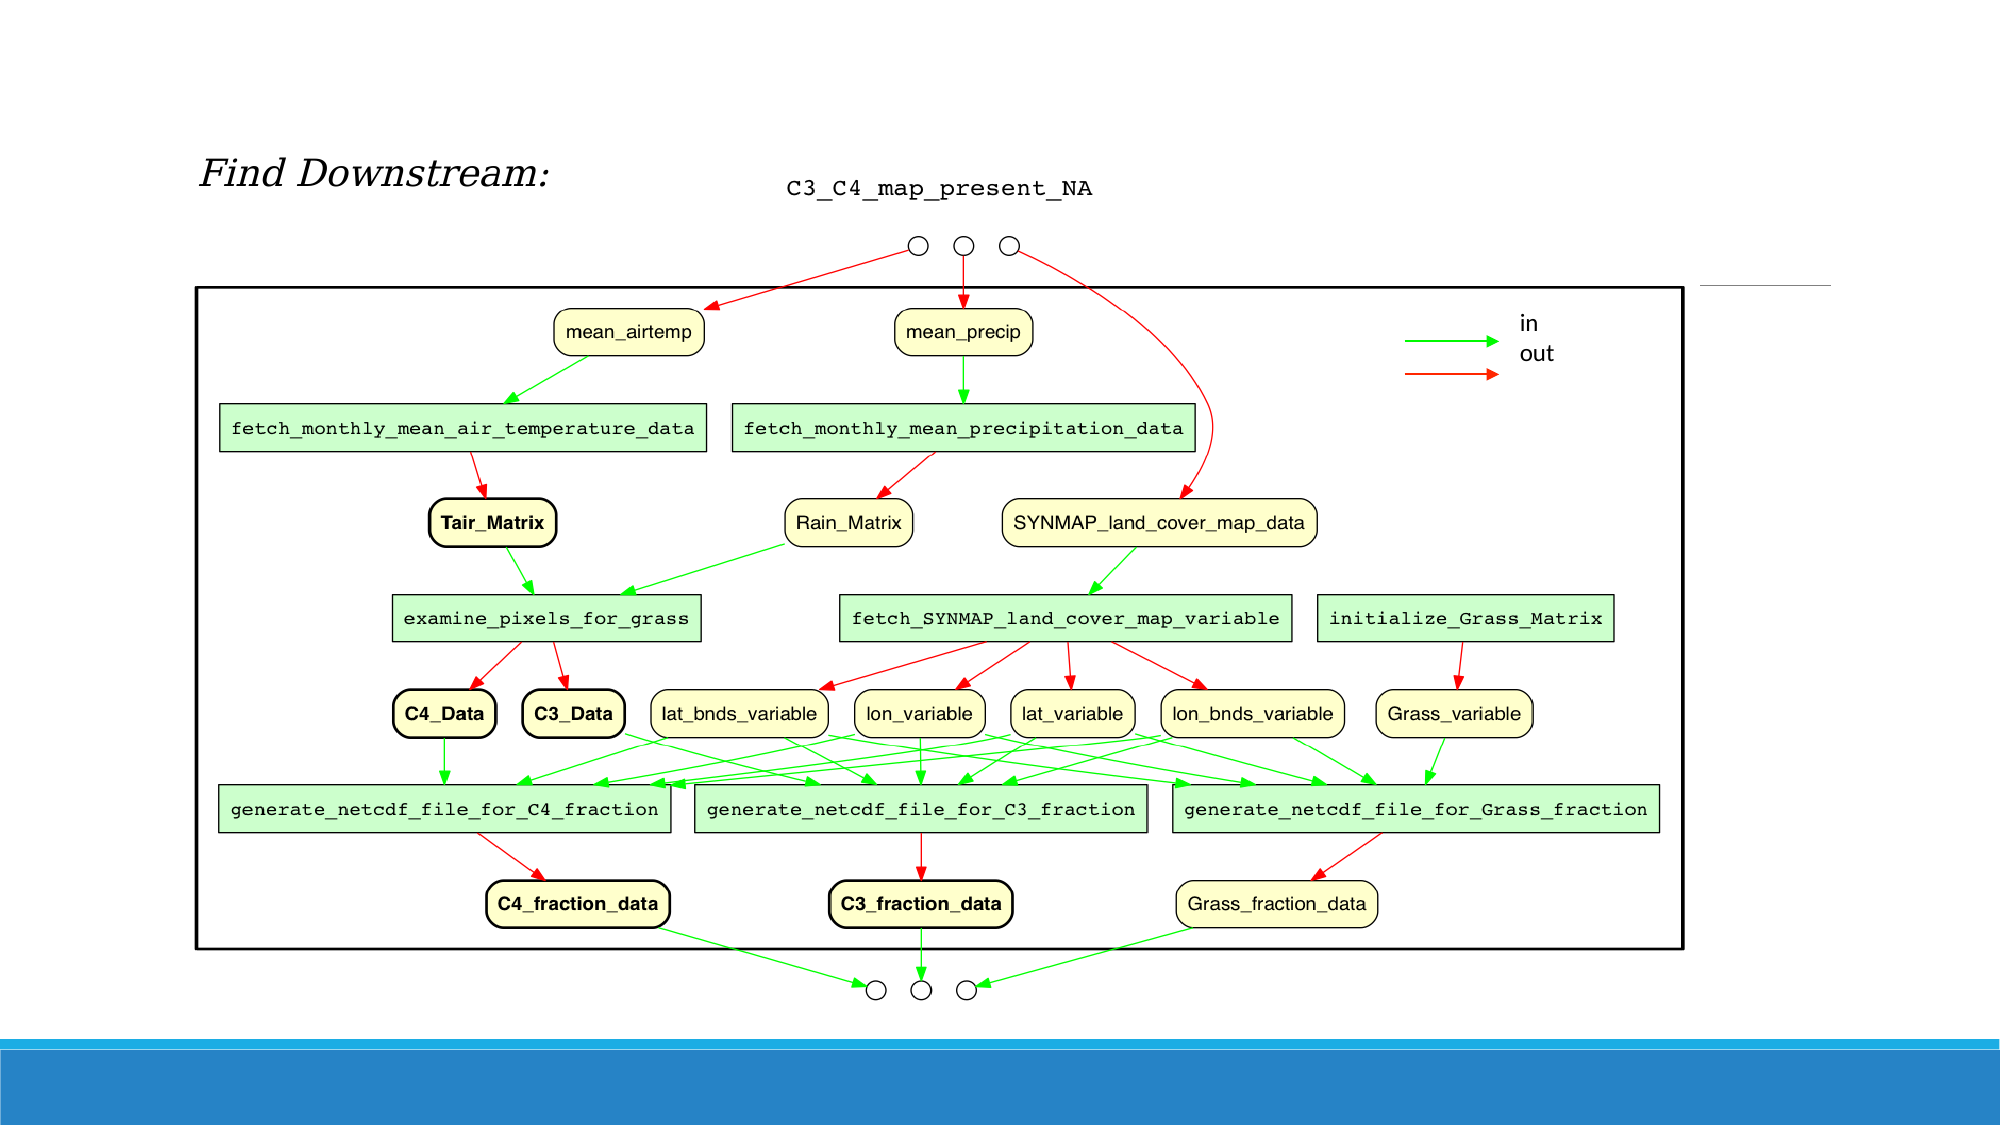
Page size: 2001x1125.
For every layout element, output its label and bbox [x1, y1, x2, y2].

text_box [179, 165, 1701, 1036]
